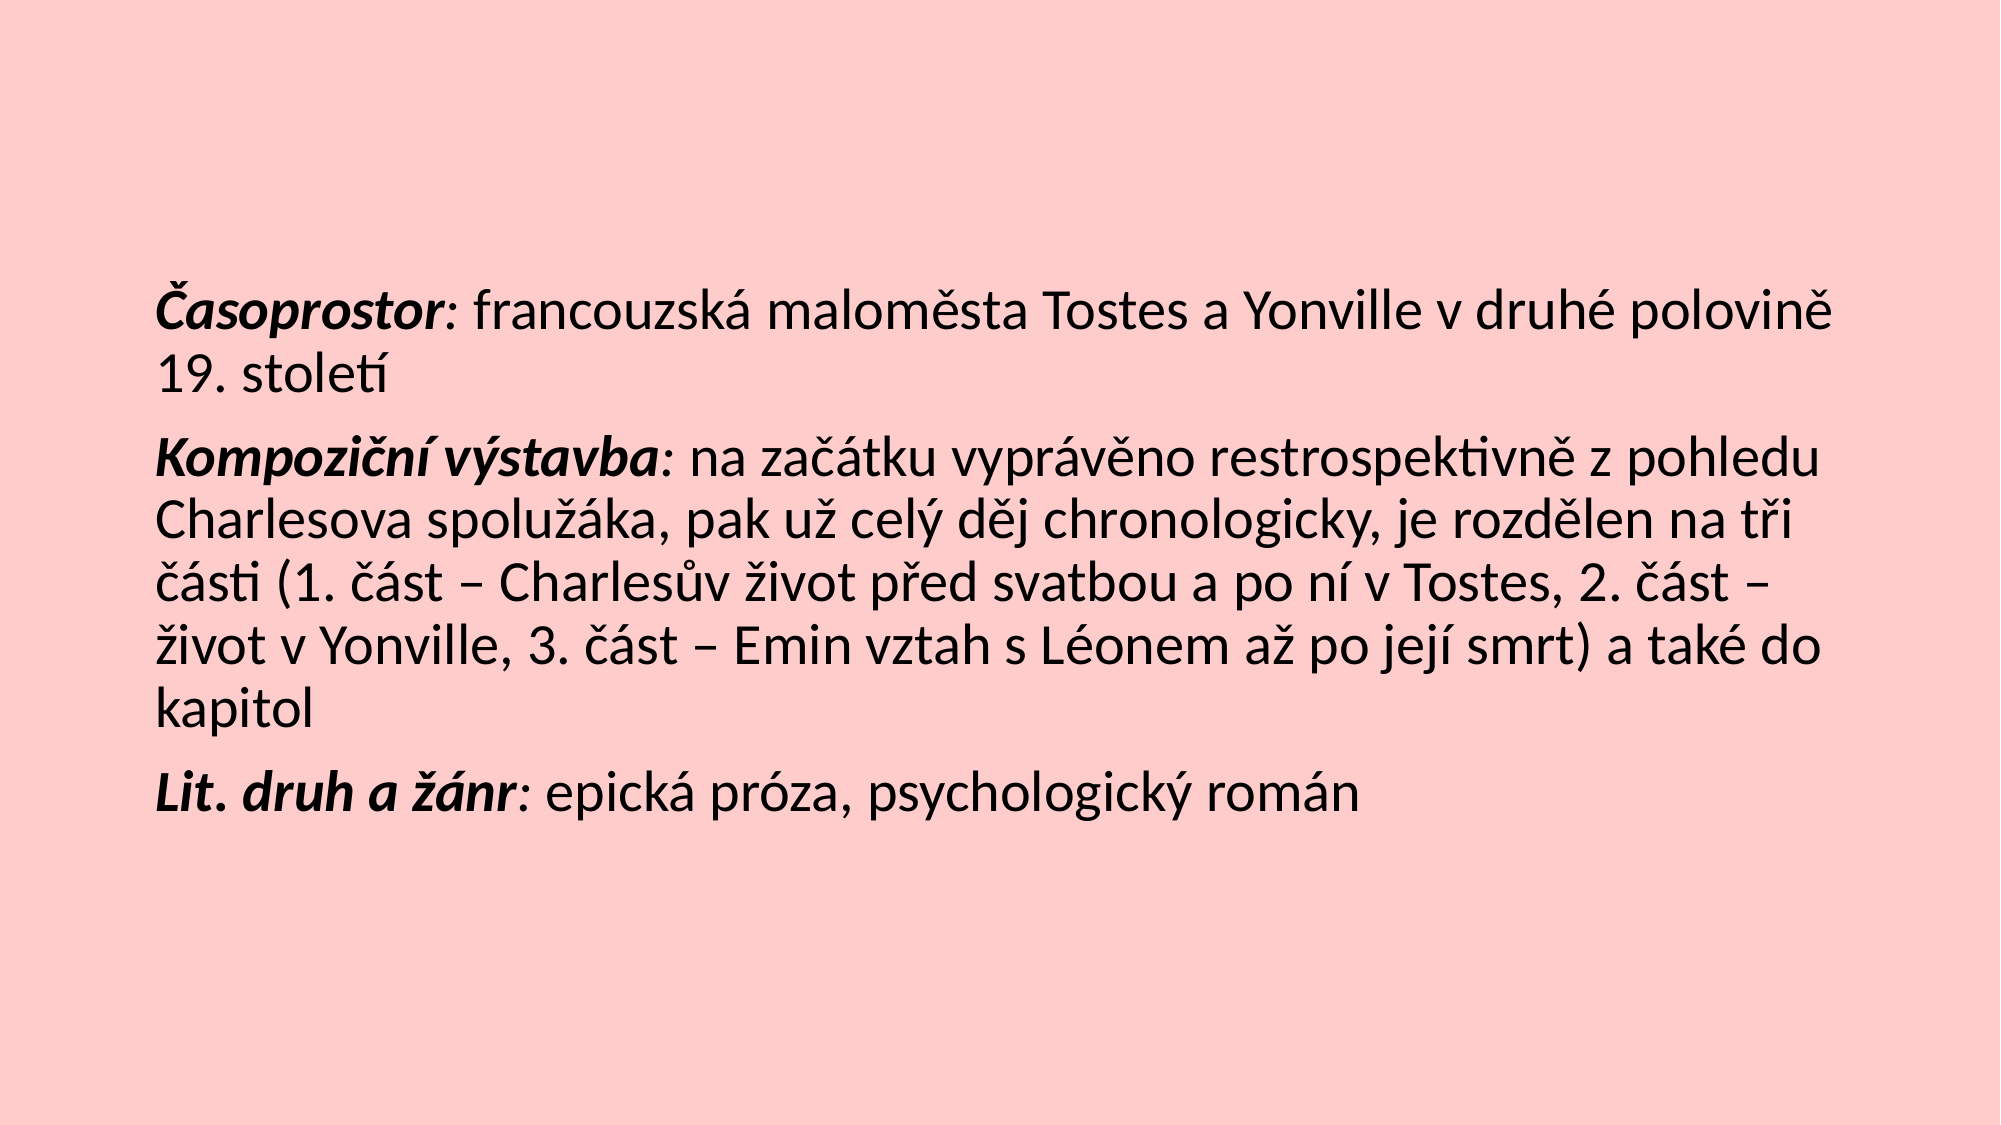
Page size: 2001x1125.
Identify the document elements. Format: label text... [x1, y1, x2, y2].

list Časoprostor: francouzská maloměsta Tostes a Yonville v druhé polovině 19. století Kompoziční výstavba: na začátku vyprávěno restrospektivně z pohledu Charlesova spolužáka, pak už celý děj chronologicky, je rozdělen na tři části (1. část – Charlesův život před svatbou a po ní v Tostes, 2. část – život v Yonville, 3. část – Emin vztah s Léonem až po její smrt) a také do kapitol Lit. druh a žánr: epická próza, psychologický román [139, 271, 1865, 1125]
